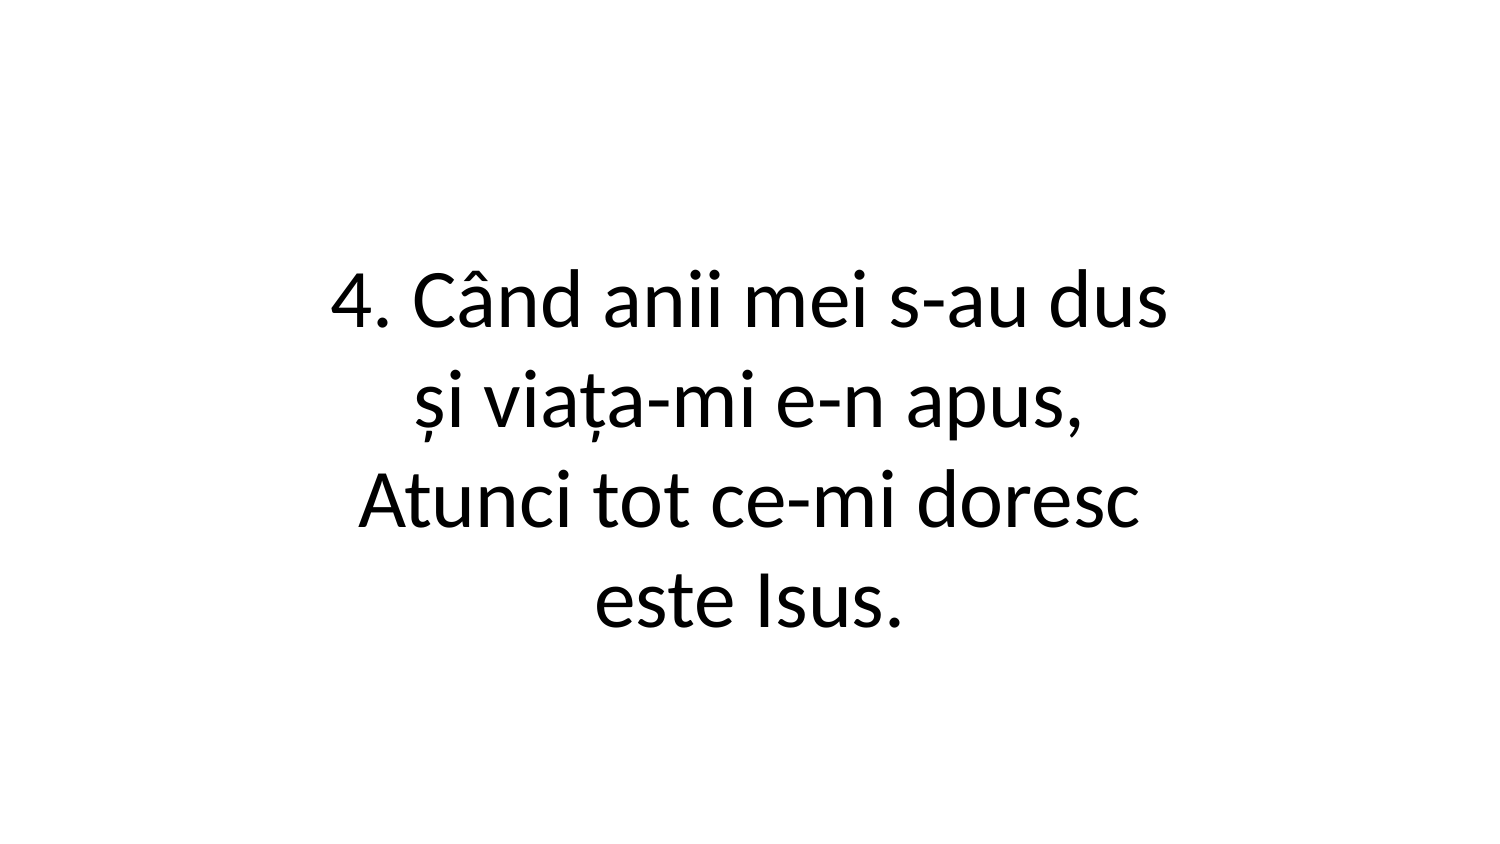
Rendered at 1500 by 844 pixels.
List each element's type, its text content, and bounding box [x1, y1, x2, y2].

text_box 4. Când anii mei s-au dus și viața-mi e-n apus, Atunci tot ce-mi doresc este Isus. [315, 192, 1185, 652]
